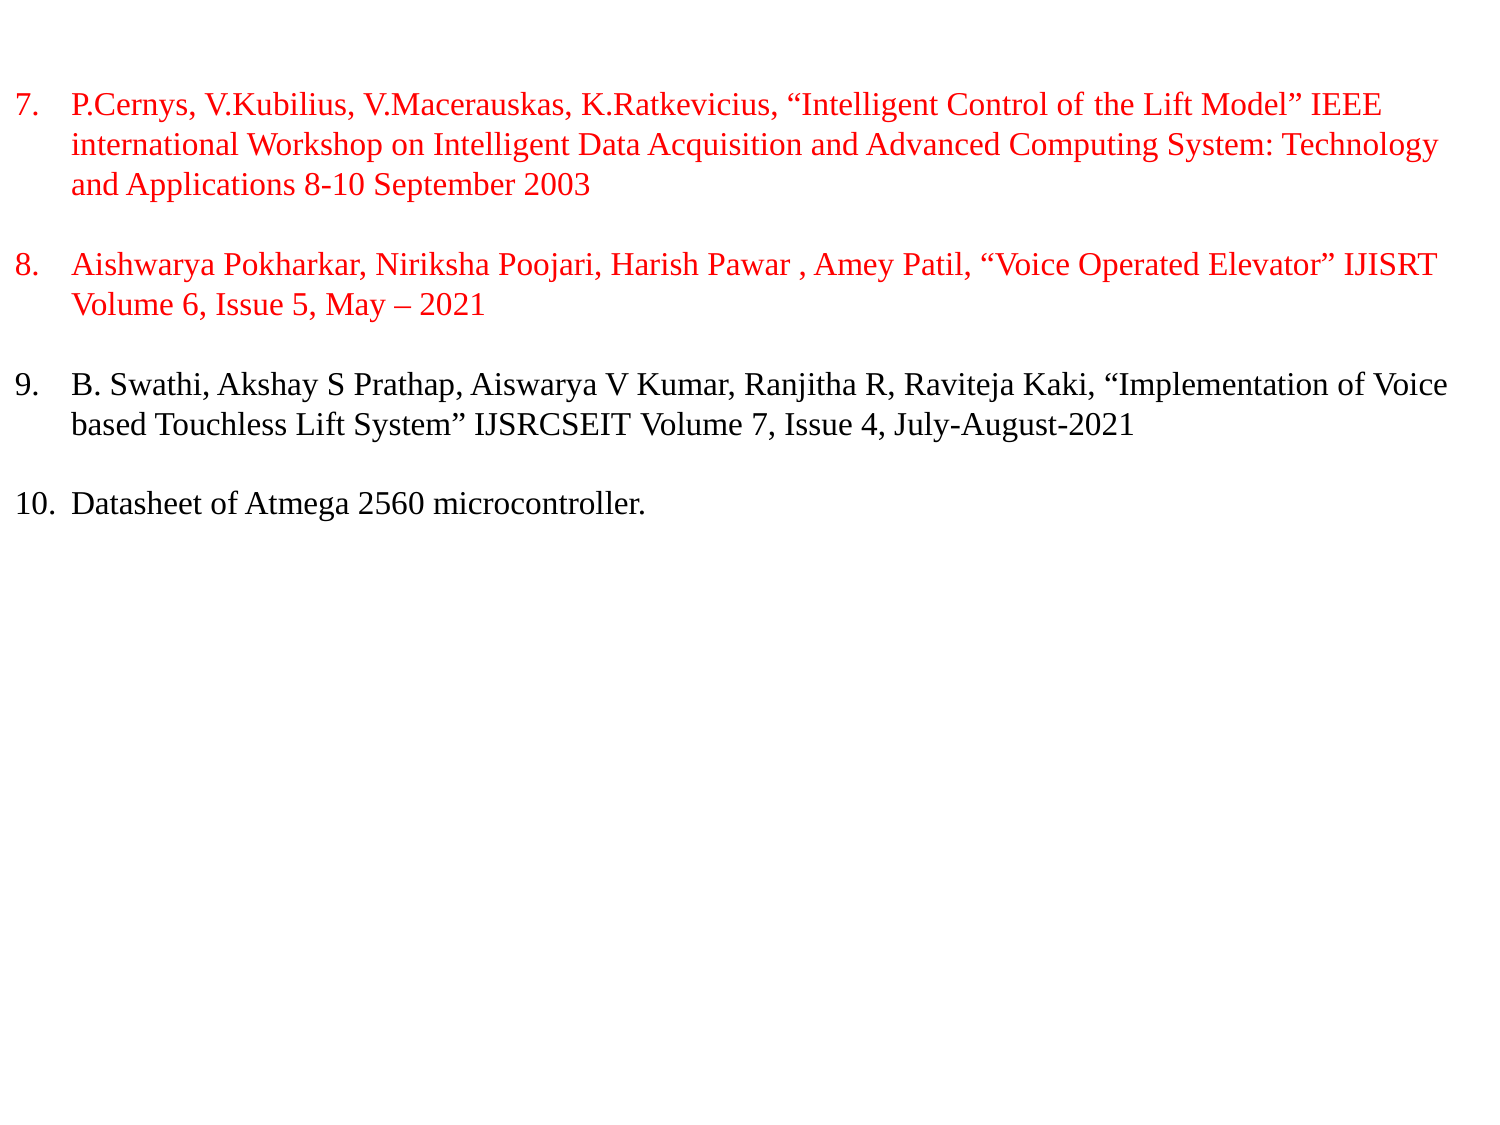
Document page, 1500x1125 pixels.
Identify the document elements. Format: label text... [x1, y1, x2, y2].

text_box P.Cernys, V.Kubilius, V.Macerauskas, K.Ratkevicius, “Intelligent Control of the Lift Model” IEEE international Workshop on Intelligent Data Acquisition and Advanced Computing System: Technology and Applications 8-10 September 2003 Aishwarya Pokharkar, Niriksha Poojari, Harish Pawar , Amey Patil, “Voice Operated Elevator” IJISRT Volume 6, Issue 5, May – 2021 B. Swathi, Akshay S Prathap, Aiswarya V Kumar, Ranjitha R, Raviteja Kaki, “Implementation of Voice based Touchless Lift System” IJSRCSEIT Volume 7, Issue 4, July-August-2021 Datasheet of Atmega 2560 microcontroller. [0, 74, 1500, 729]
